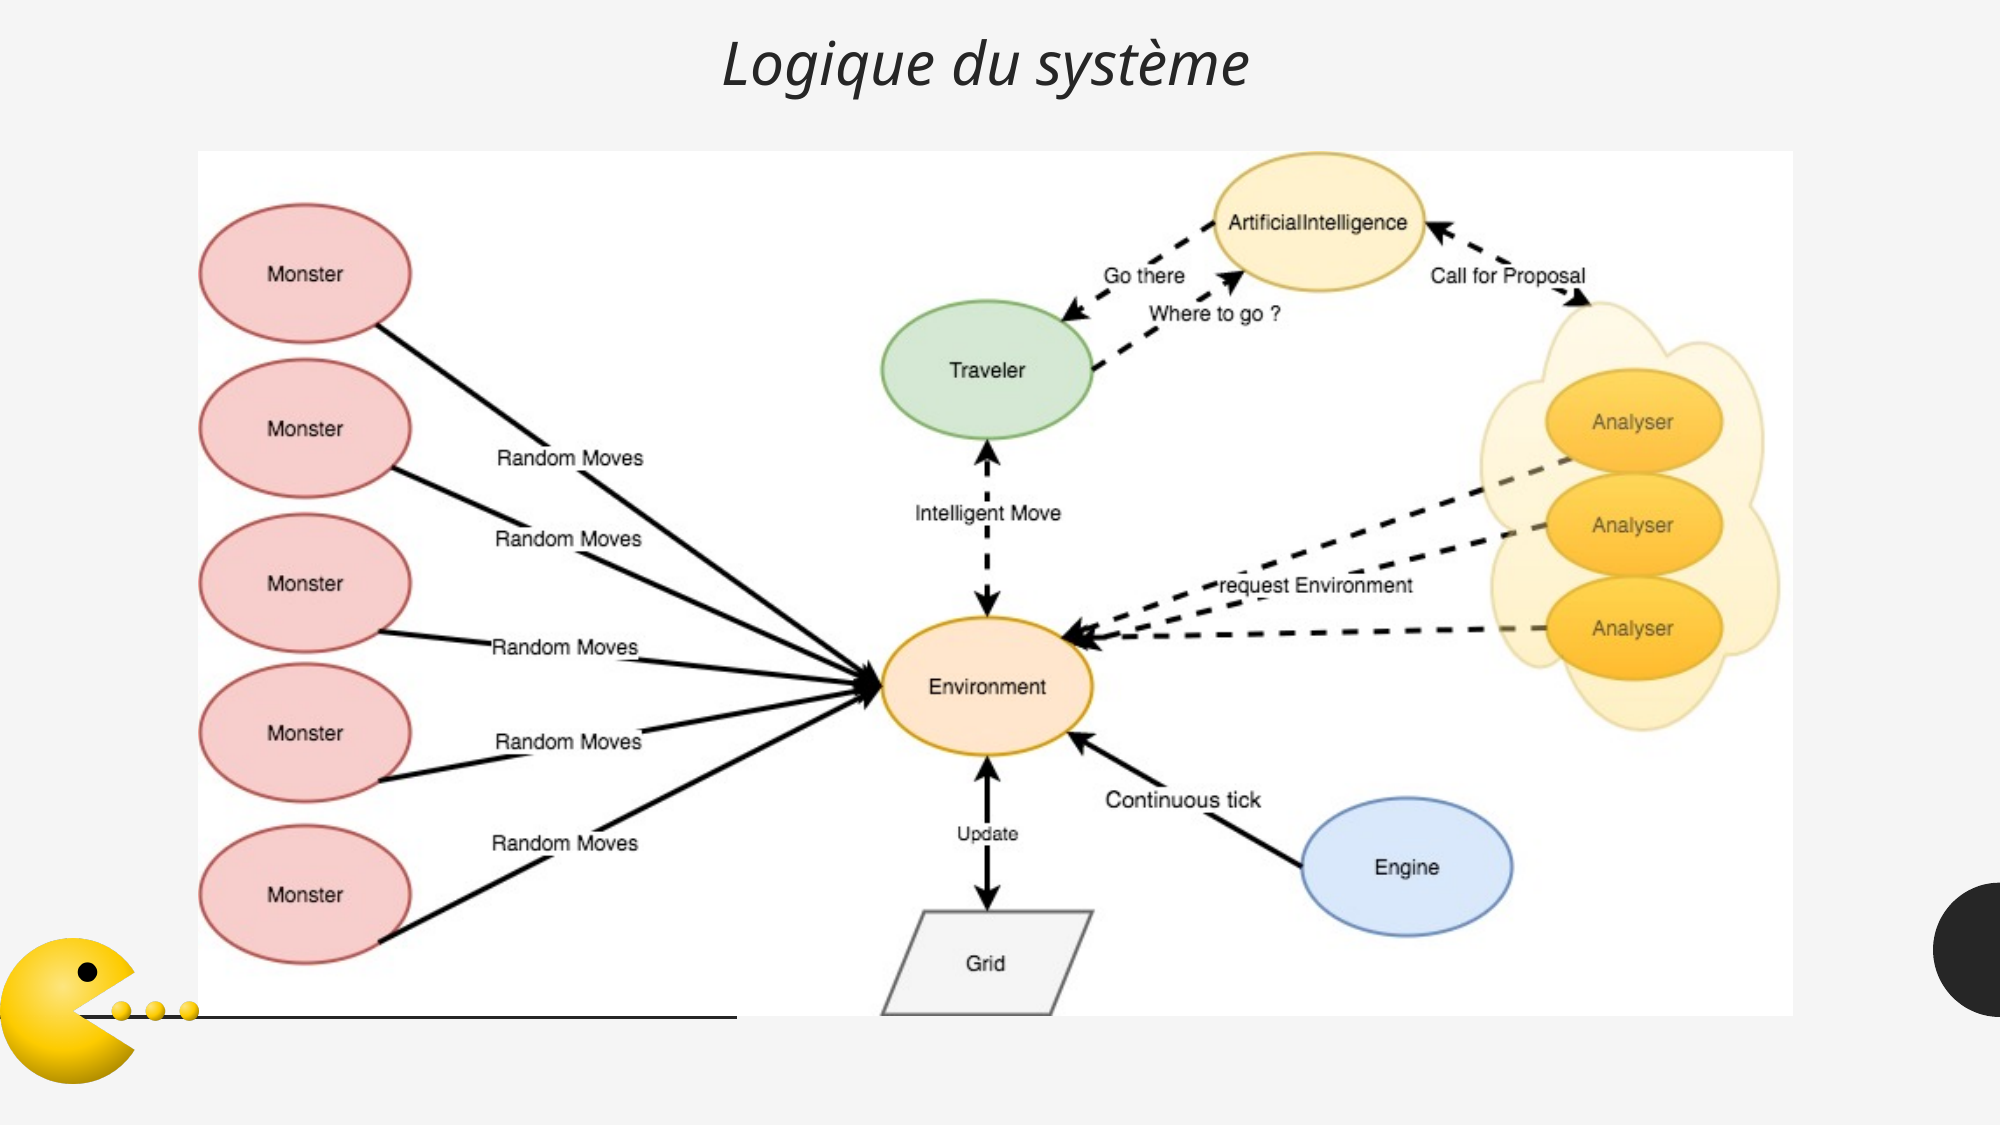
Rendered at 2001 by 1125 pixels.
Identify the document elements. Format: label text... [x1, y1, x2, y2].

picture [0, 938, 199, 1084]
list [198, 151, 1793, 1016]
title Logique du système [548, 25, 1425, 108]
